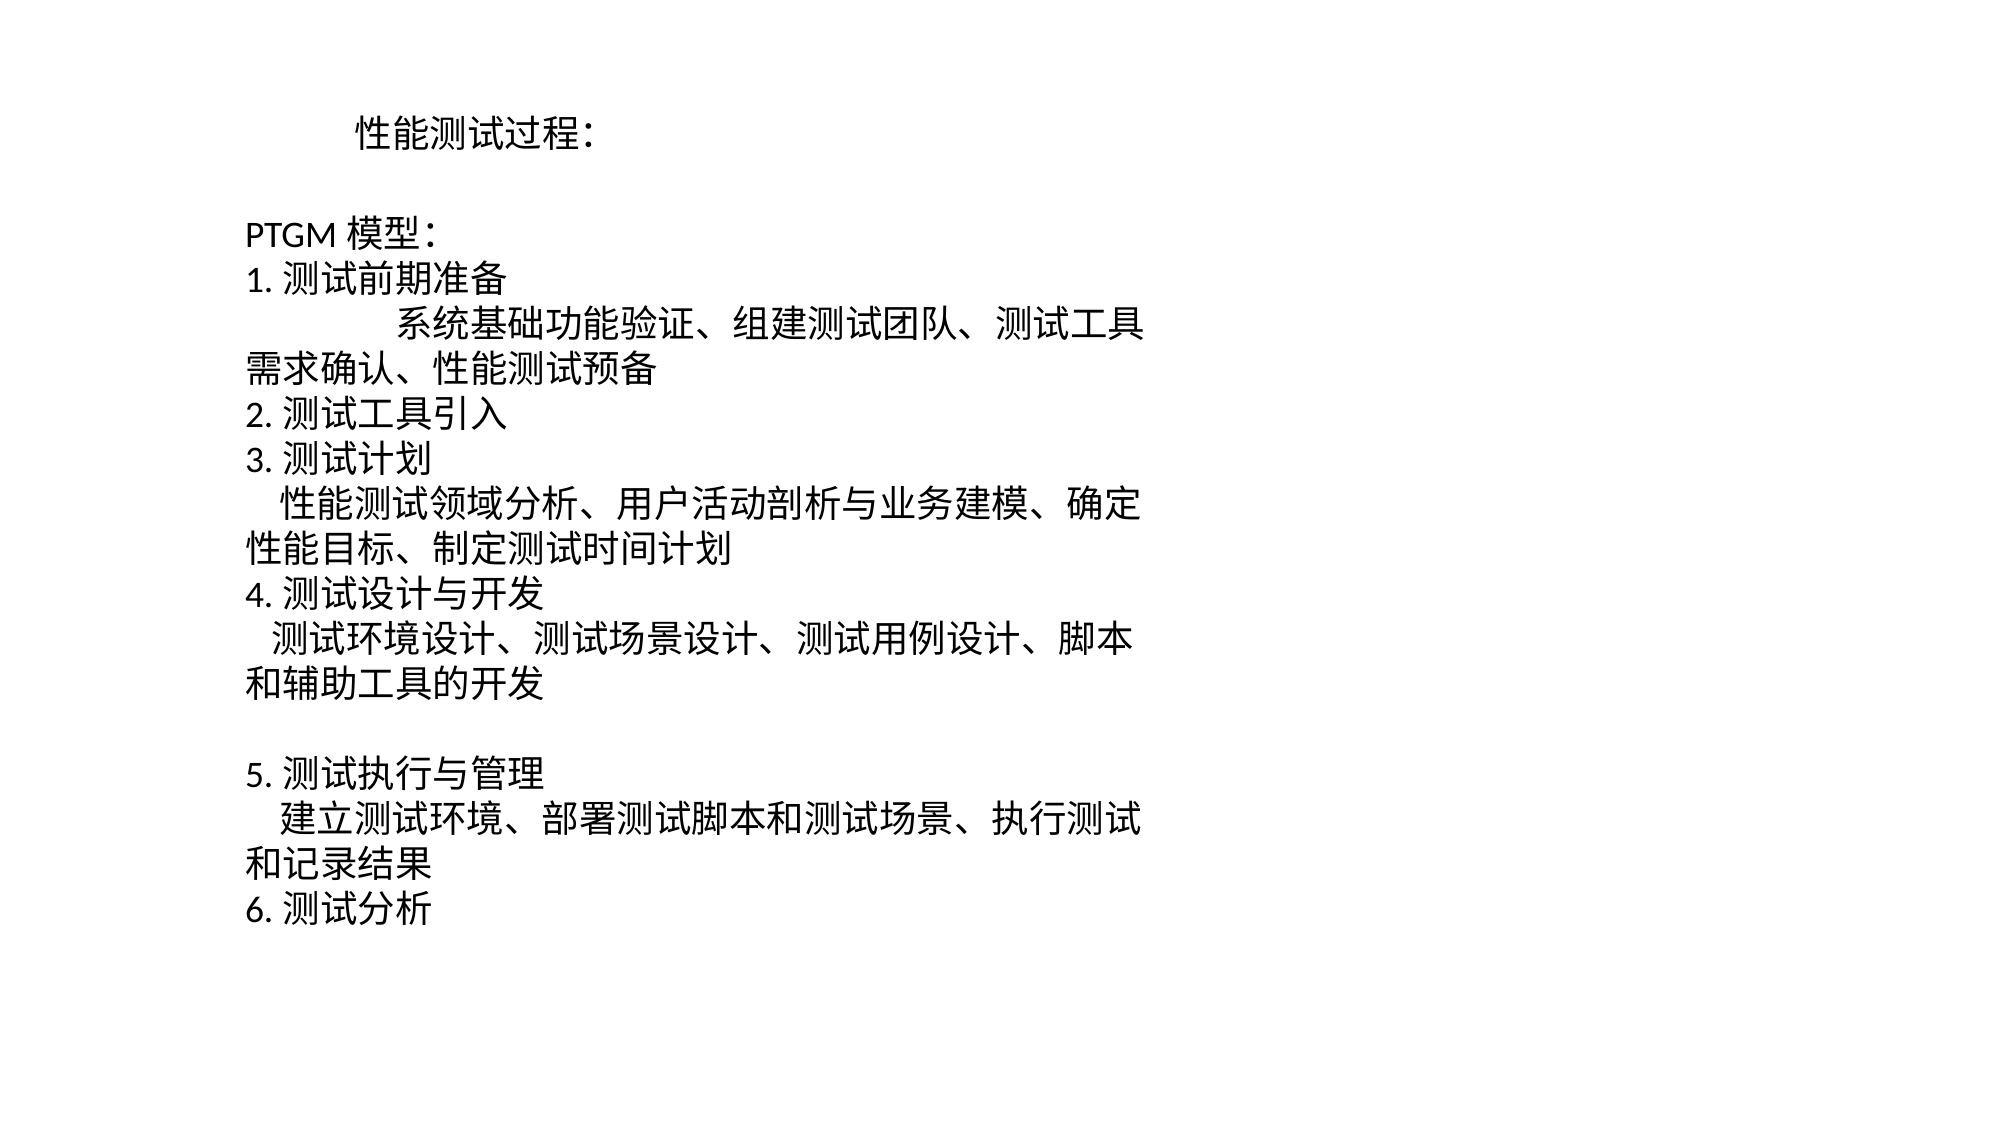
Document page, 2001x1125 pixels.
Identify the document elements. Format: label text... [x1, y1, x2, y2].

text_box 性能测试过程： [340, 102, 661, 162]
text_box PTGM模型： 1.测试前期准备 系统基础功能验证、组建测试团队、测试工具需求确认、性能测试预备 2.测试工具引入 3.测试计划 性能测试领域分析、用户活动剖析与业务建模、确定性能目标、制定测试时间计划 4.测试设计与开发 测试环境设计、测试场景设计、测试用例设计、脚本和辅助工具的开发 5.测试执行与管理 建立测试环境、部署测试脚本和测试场景、执行测试和记录结果 6.测试分析 [230, 202, 1173, 938]
